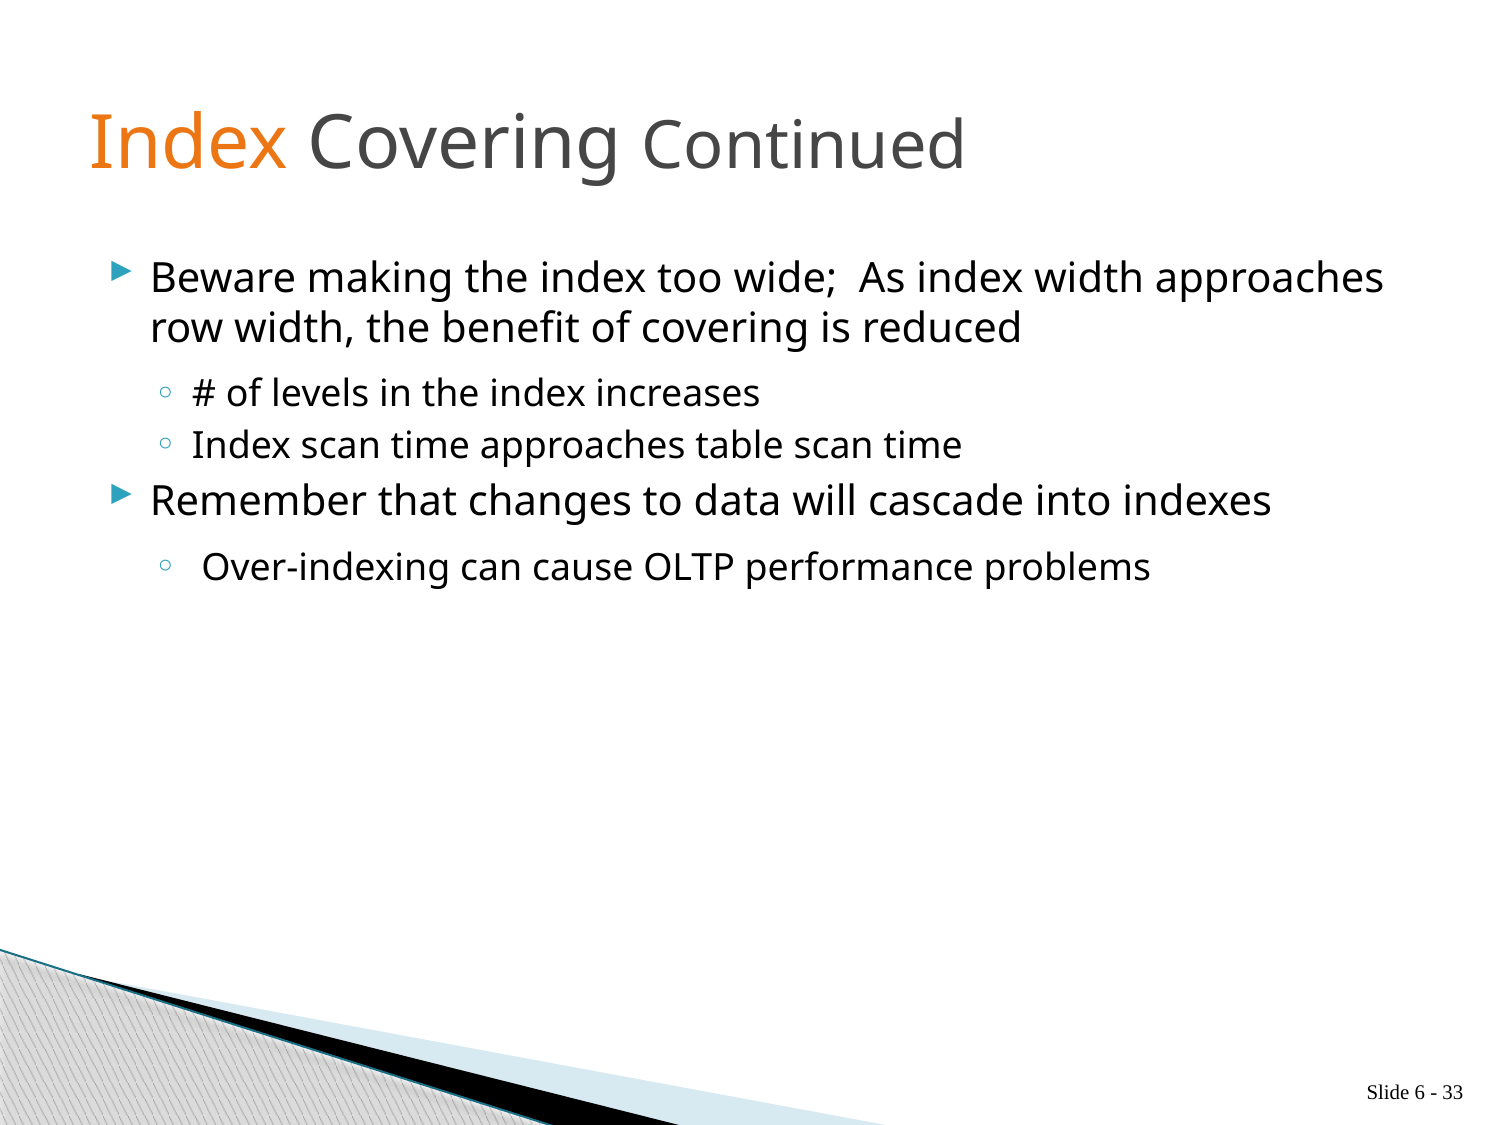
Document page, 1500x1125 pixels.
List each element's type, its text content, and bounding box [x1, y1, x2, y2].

slide_number Slide 6 - 33 [1237, 1051, 1479, 1112]
list Beware making the index too wide; As index width approaches row width, the benefit of covering is reduced # of levels in the index increases Index scan time approaches table scan time Remember that changes to data will cascade into indexes Over-indexing can cause OLTP performance problems [74, 242, 1426, 986]
title Index Covering Continued [75, 45, 1425, 233]
